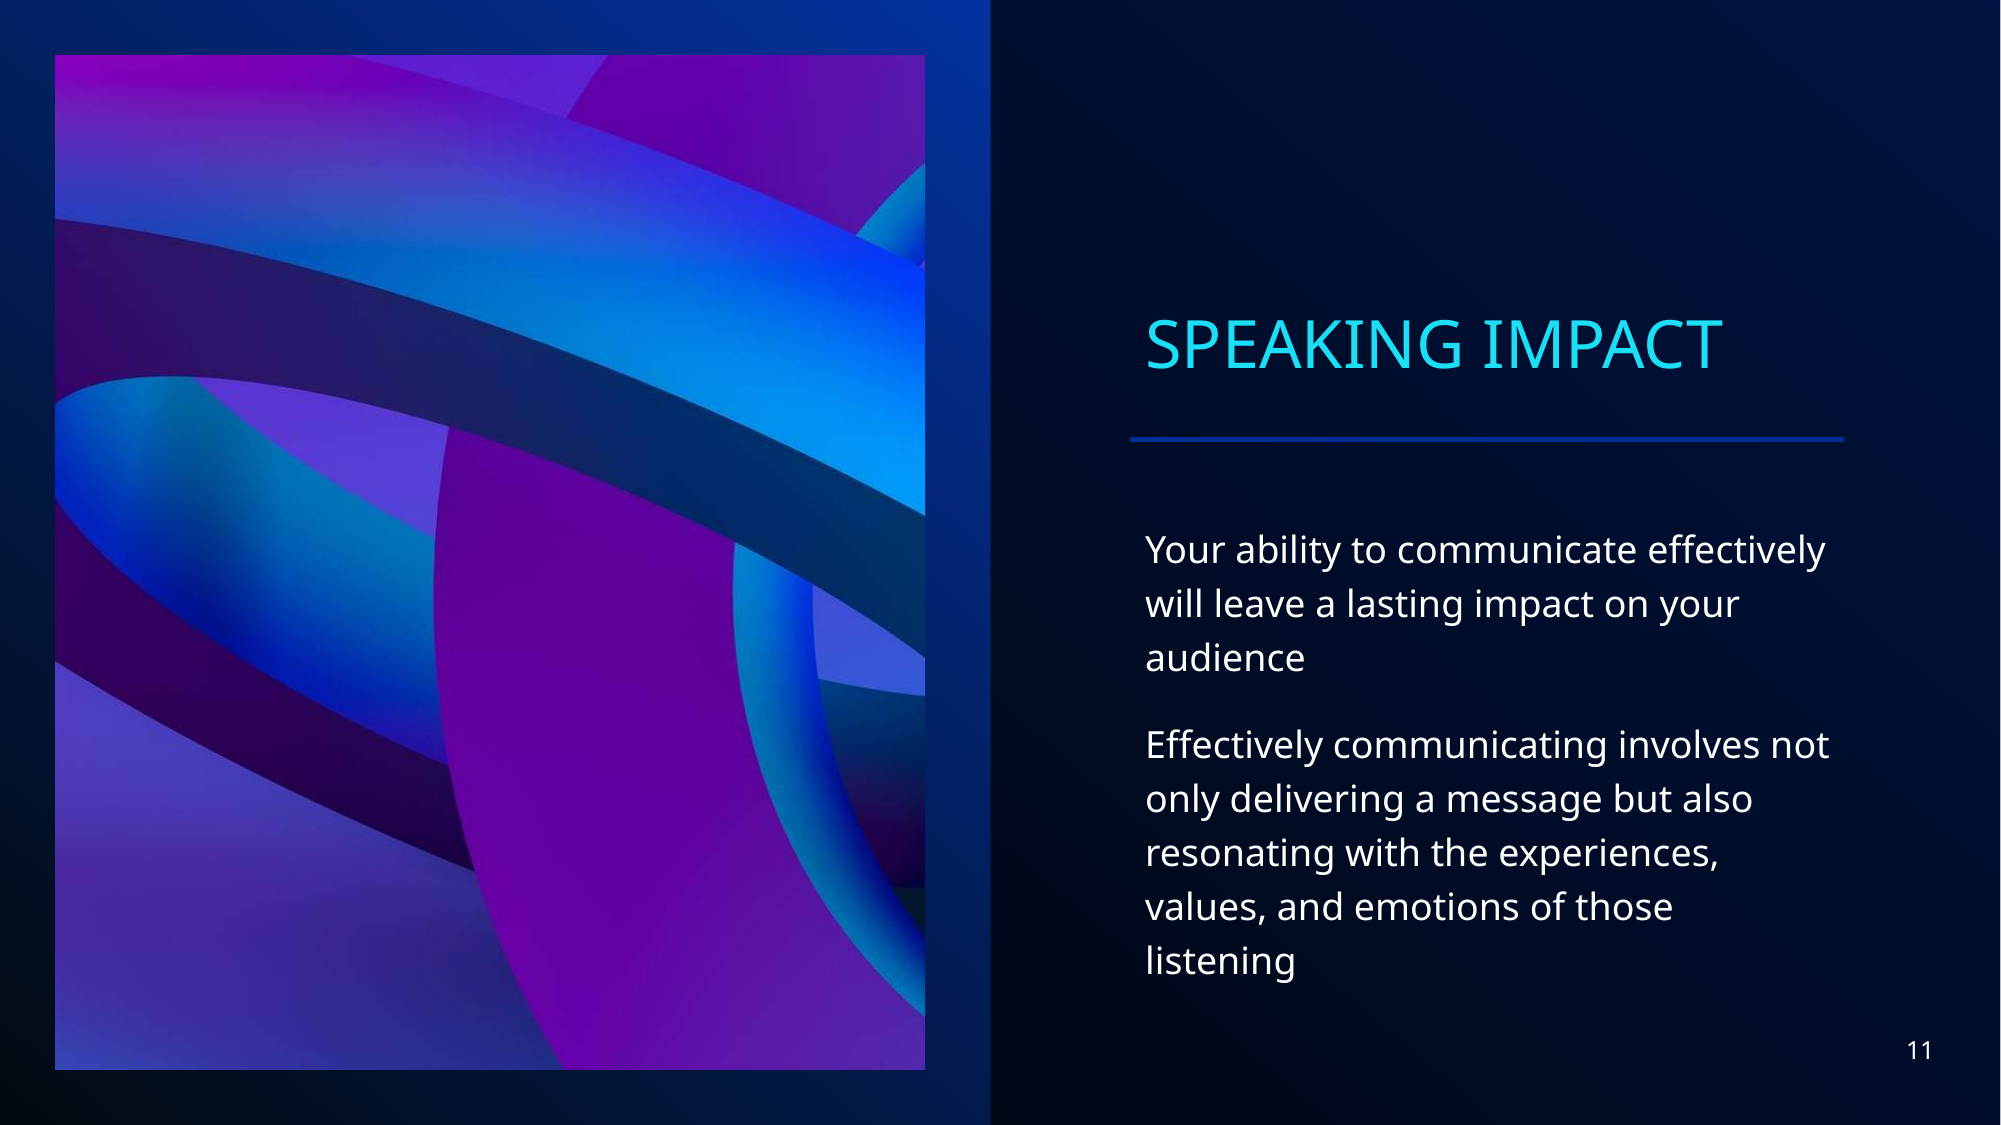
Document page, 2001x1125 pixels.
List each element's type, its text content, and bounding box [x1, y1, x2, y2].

picture [55, 55, 926, 1070]
title SPEAKING IMPACT [1130, 28, 1845, 390]
slide_number 11 [1499, 1021, 1950, 1082]
list Your ability to communicate effectively will leave a lasting impact on your audience Effectively communicating involves not only delivering a message but also resonating with the experiences, values, and emotions of those listening [1130, 509, 1848, 1005]
